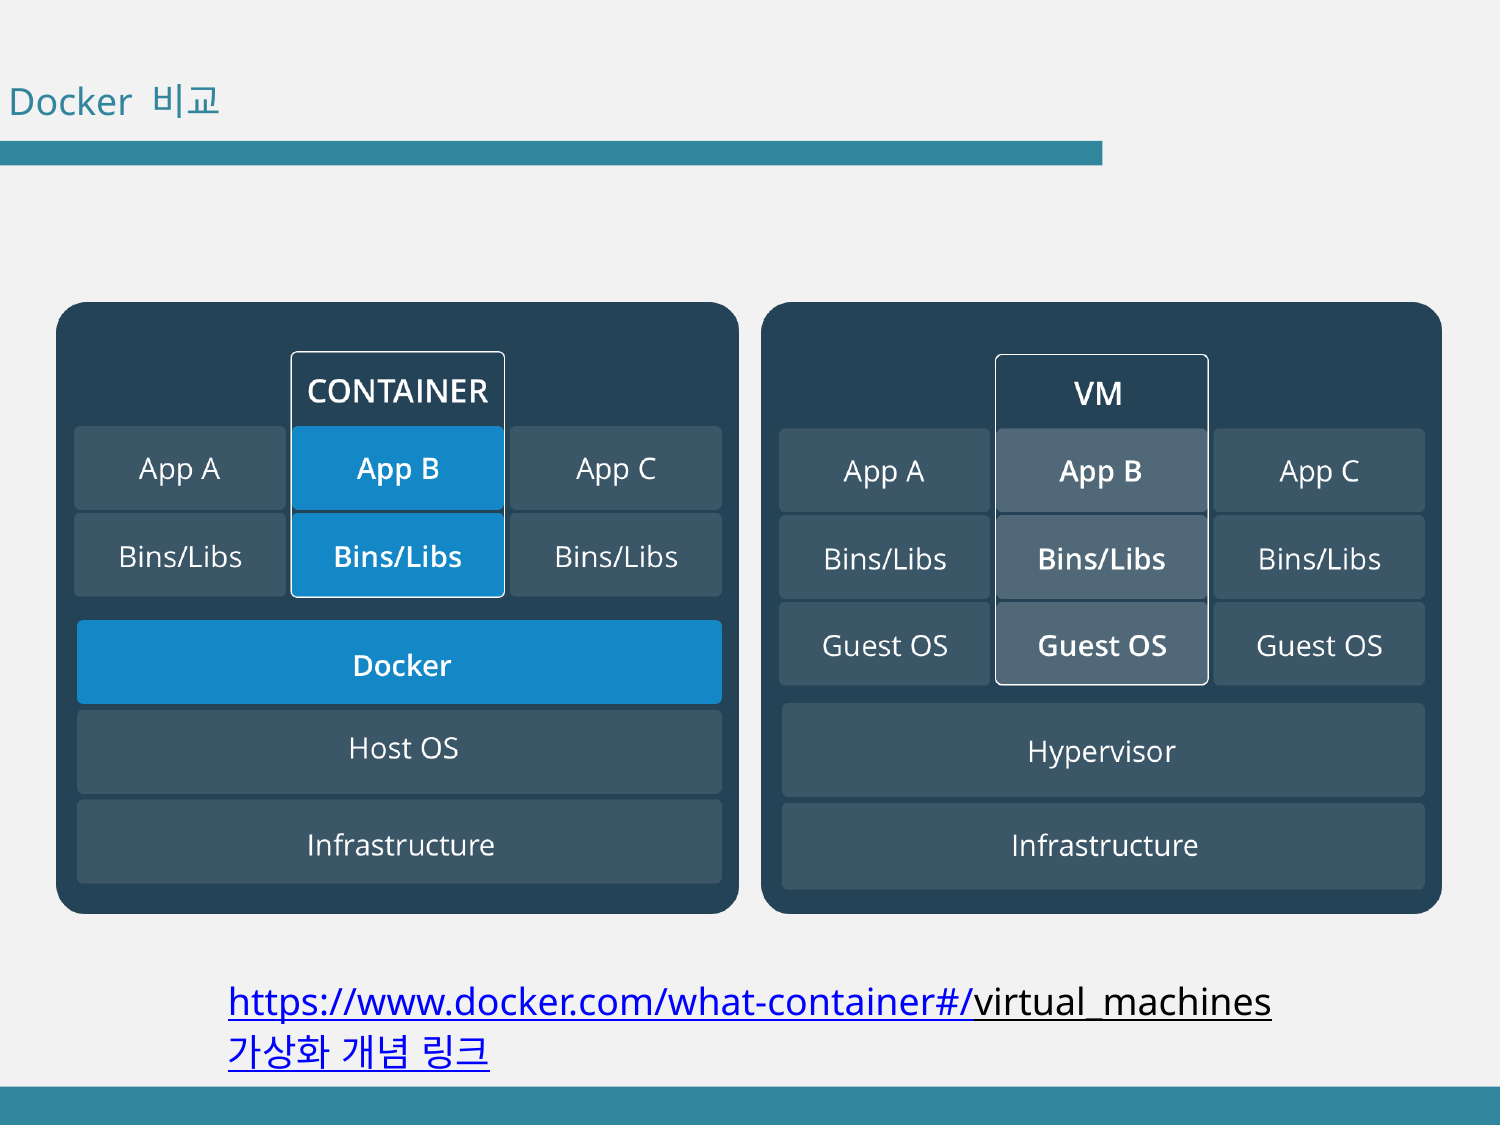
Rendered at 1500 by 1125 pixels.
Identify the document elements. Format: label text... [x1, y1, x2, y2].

text_box Docker 비교 [0, 48, 236, 131]
text_box https://www.docker.com/what-container#/virtual_machines 가상화 개념 링크 [213, 970, 1287, 1091]
text_box [0, 139, 1104, 168]
picture [761, 302, 1442, 914]
picture [56, 302, 739, 914]
text_box [0, 1085, 1500, 1125]
